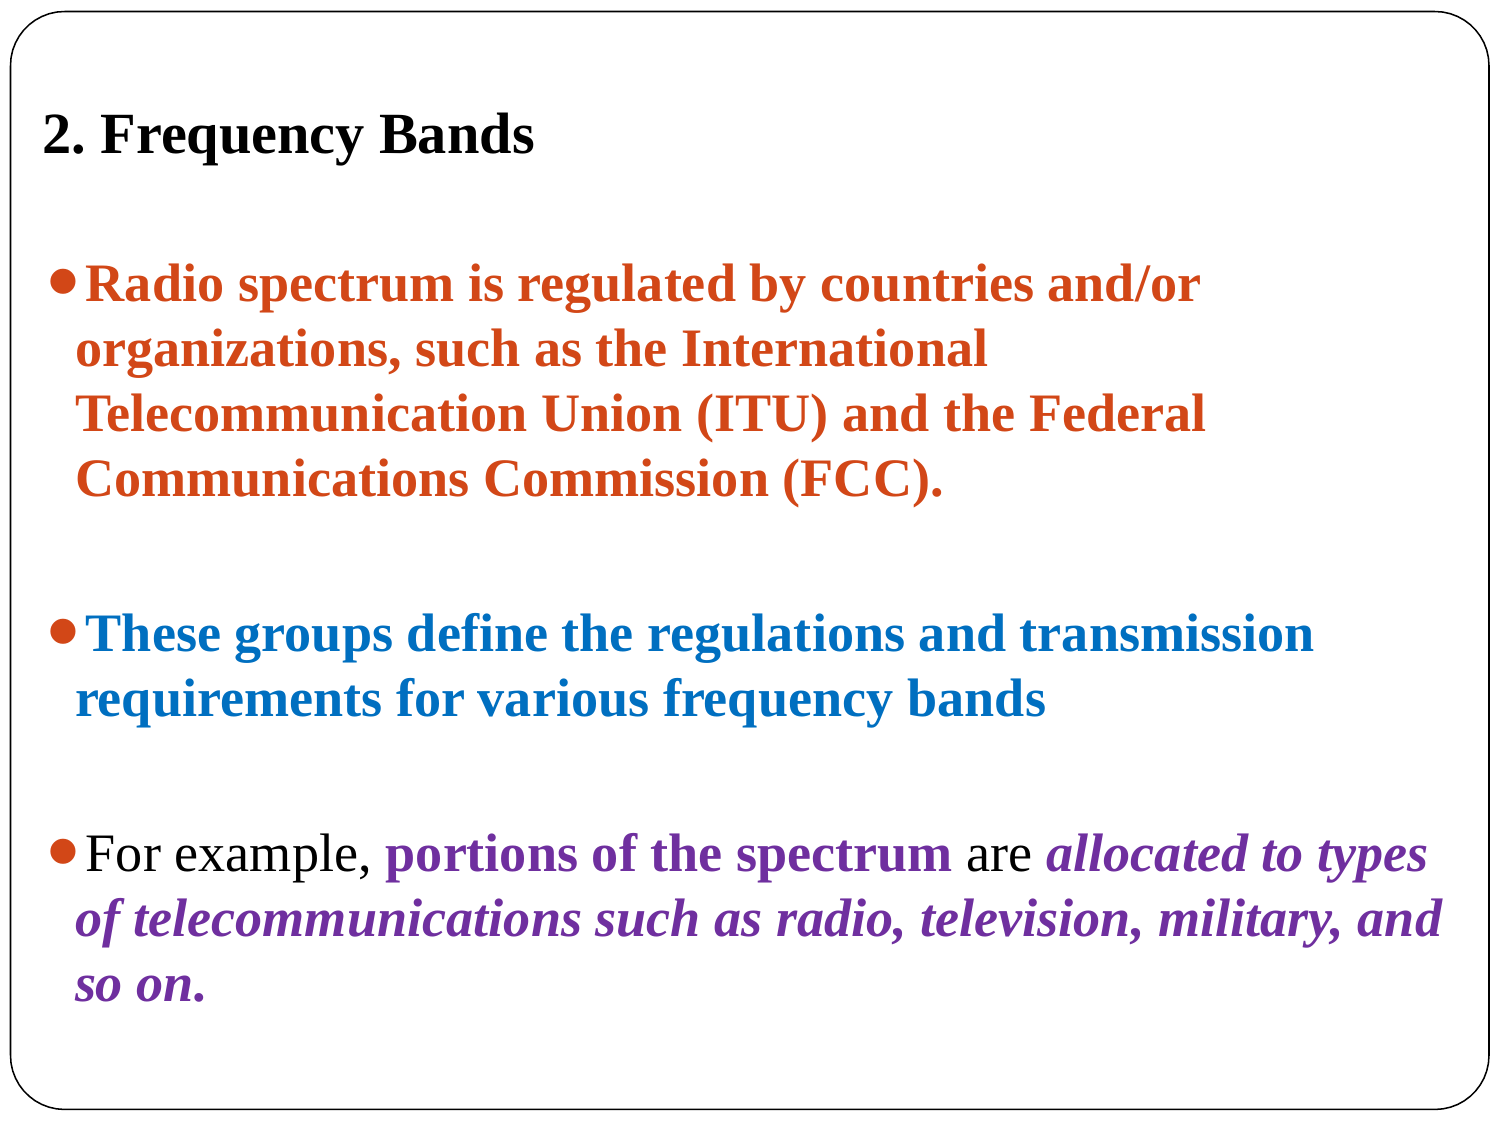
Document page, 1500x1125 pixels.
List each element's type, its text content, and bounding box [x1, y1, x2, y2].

text_box 2. Frequency Bands Radio spectrum is regulated by countries and/or organizations, such as the International Telecommunication Union (ITU) and the Federal Communications Commission (FCC). These groups define the regulations and transmission requirements for various frequency bands For example, portions of the spectrum are allocated to types of telecommunications such as radio, television, military, and so on. [28, 80, 1500, 1013]
